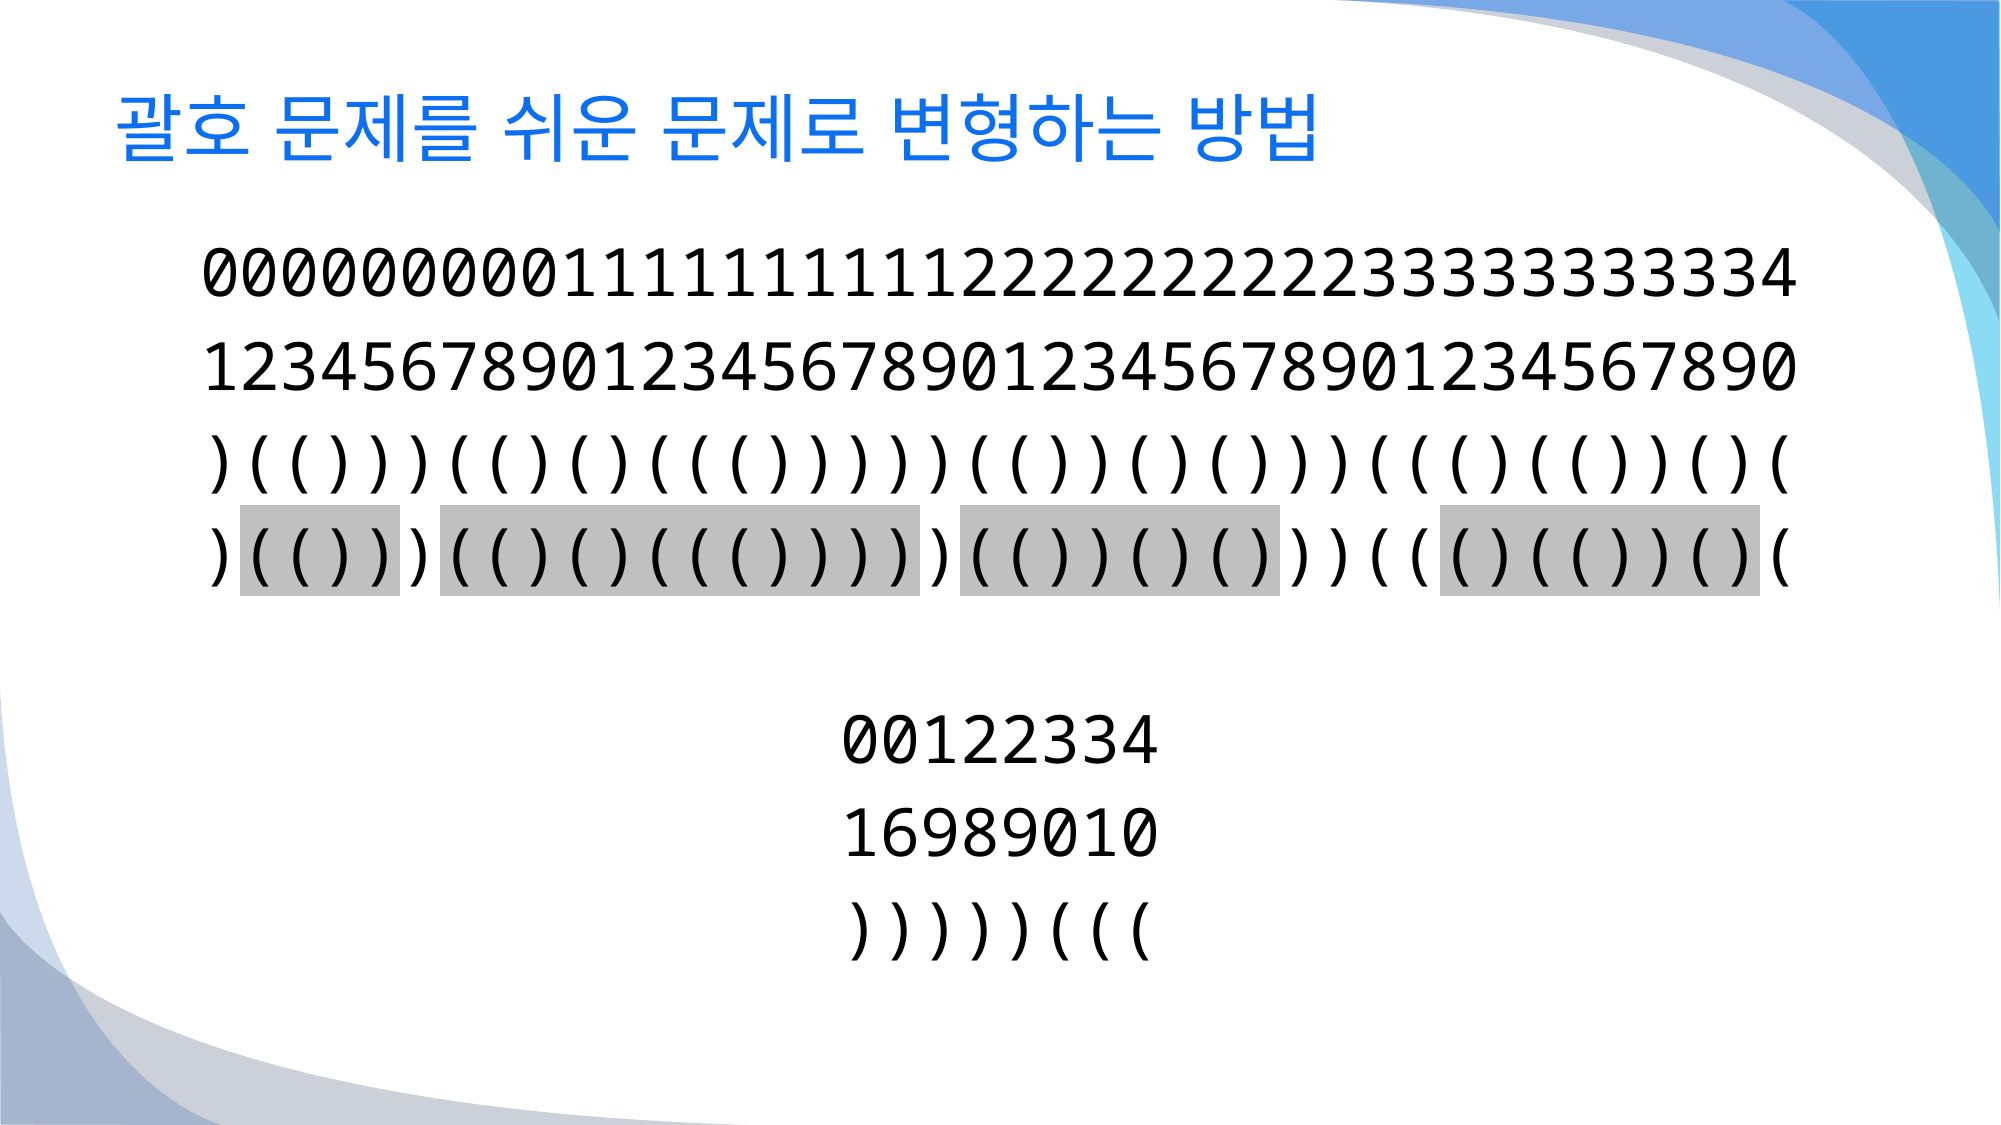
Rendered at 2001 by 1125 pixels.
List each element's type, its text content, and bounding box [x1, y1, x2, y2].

title 괄호 문제를 쉬운 문제로 변형하는 방법 [99, 50, 1900, 202]
list 0000000001111111111222222222233333333334 1234567890123456789012345678901234567890 )(()))(()()((()))))(())()()))((()(())()( )(()))(()()((()))))(())()()))((()(())()( 00122334 16989010 )))))((( [99, 222, 1900, 1005]
